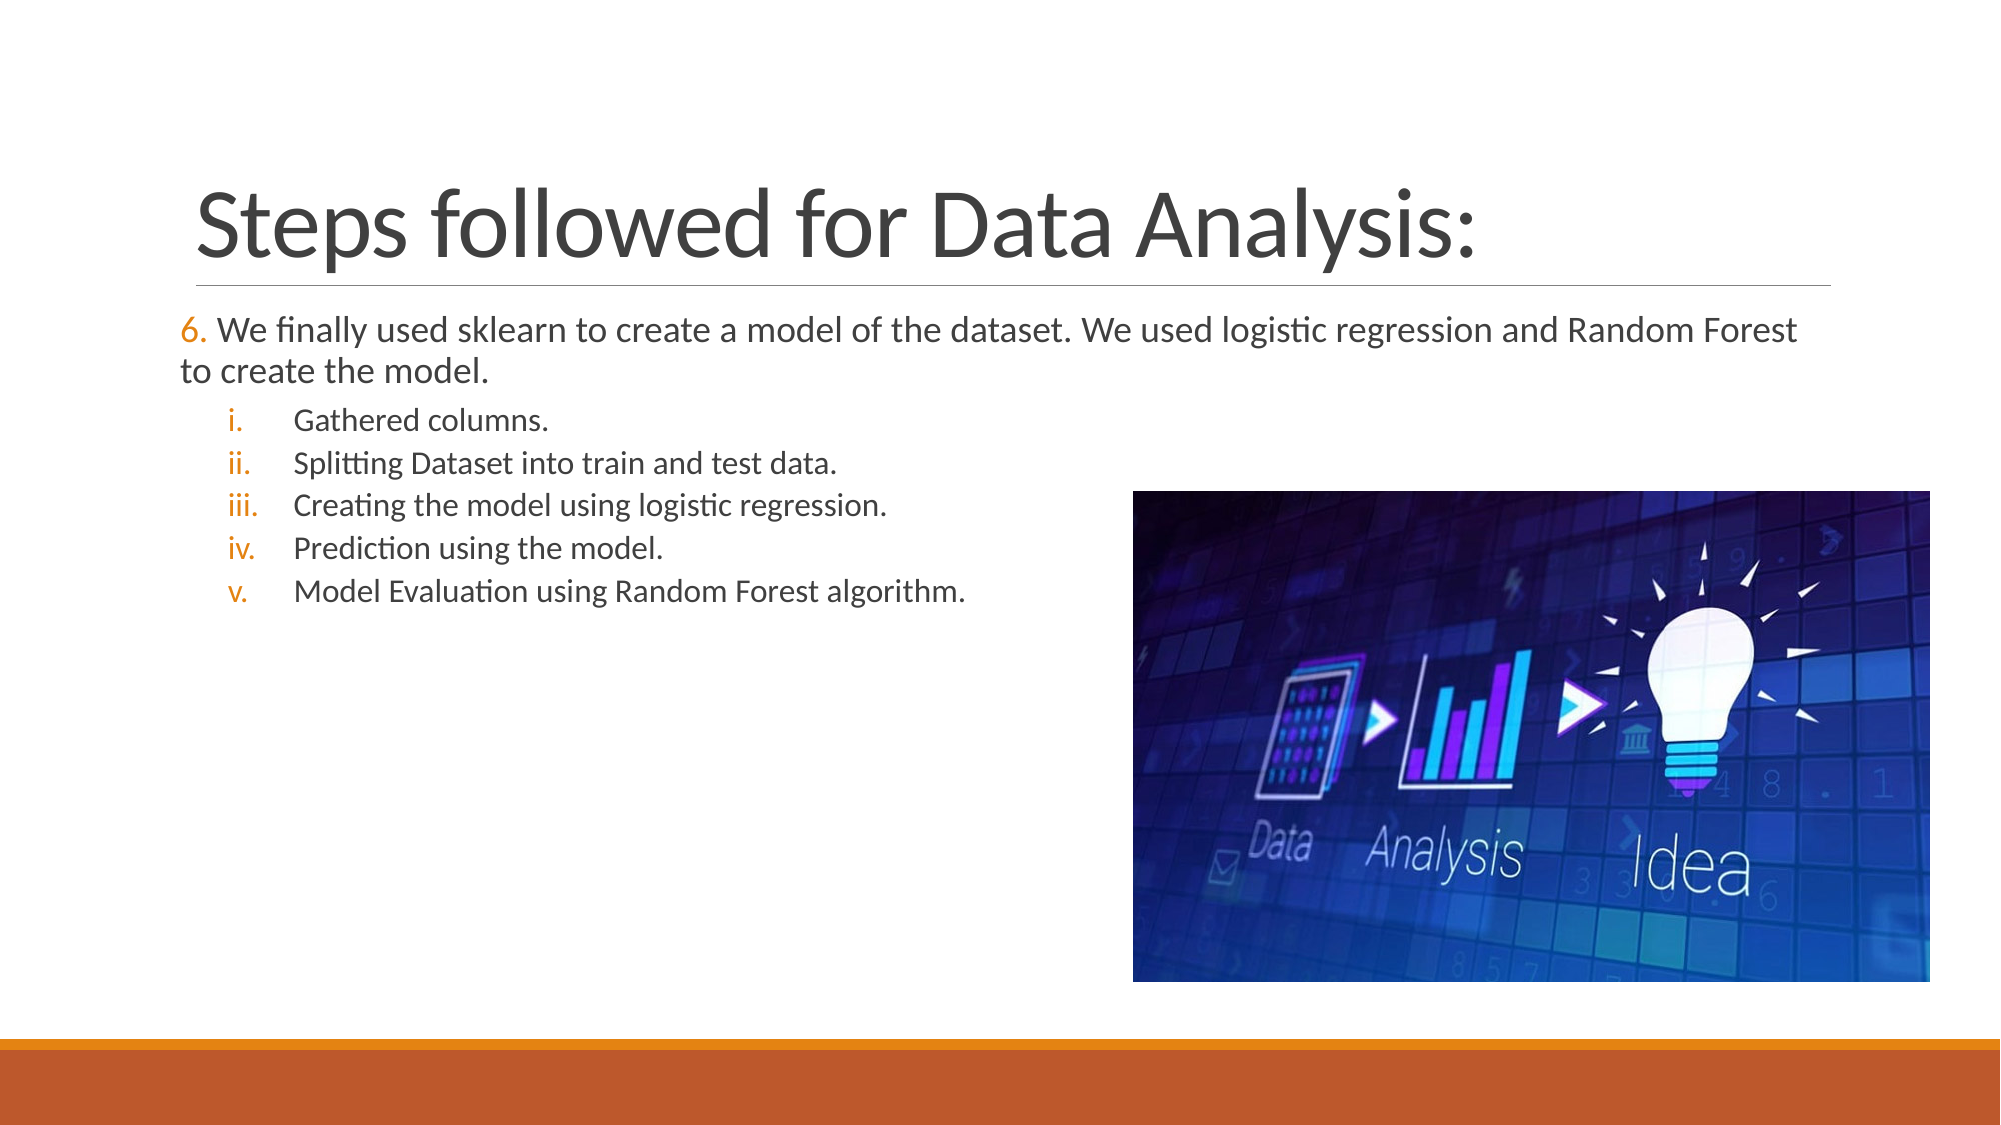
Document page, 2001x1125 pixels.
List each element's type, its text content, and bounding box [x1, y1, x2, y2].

title Steps followed for Data Analysis: [180, 47, 1830, 285]
picture [1132, 491, 1931, 983]
list 6. We finally used sklearn to create a model of the dataset. We used logistic regression and Random Forest to create the model. Gathered columns. Splitting Dataset into train and test data. Creating the model using logistic regression. Prediction using the model. Model Evaluation using Random Forest algorithm. [180, 302, 1830, 963]
